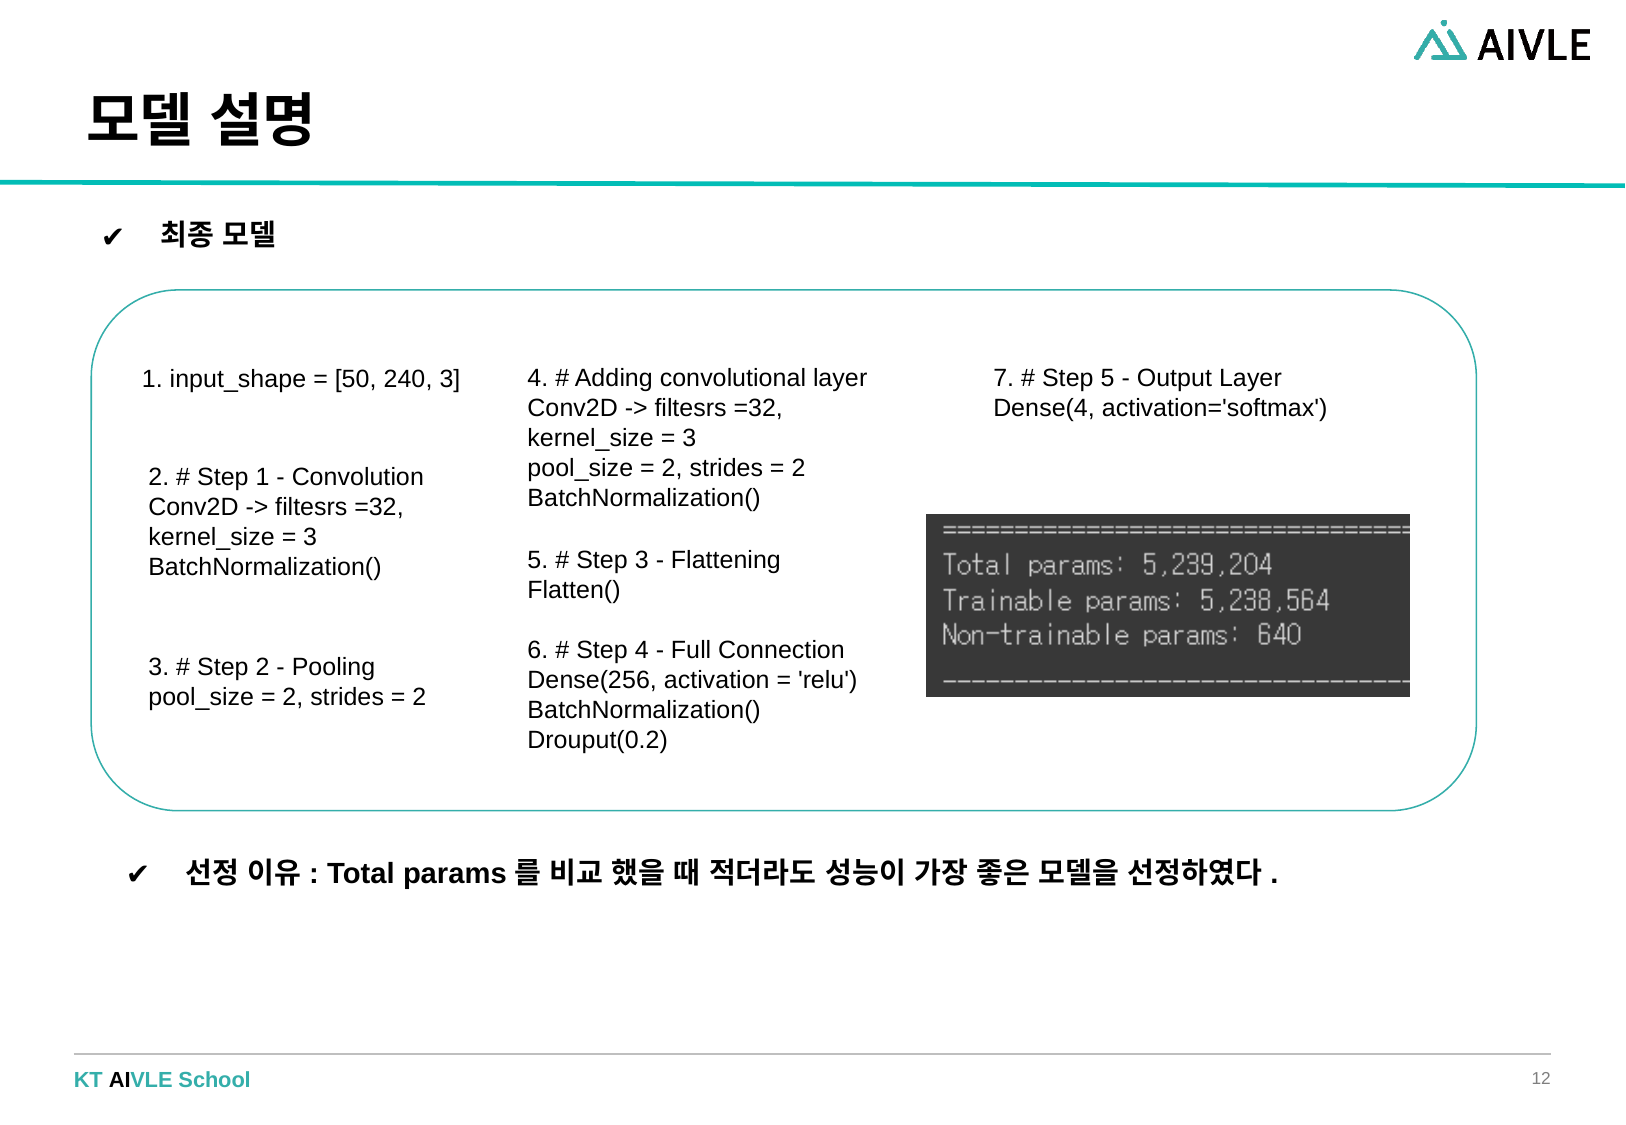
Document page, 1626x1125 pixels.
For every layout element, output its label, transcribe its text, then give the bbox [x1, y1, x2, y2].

text_box 1. input_shape = [50, 240, 3] [126, 347, 512, 408]
text_box 최종 모델 [70, 209, 1571, 270]
text_box 7. # Step 5 - Output Layer Dense(4, activation='softmax') [978, 346, 1358, 437]
picture [925, 514, 1410, 698]
text_box 5. # Step 3 - Flattening Flatten() 6. # Step 4 - Full Connection Dense(256, activation = 'relu') BatchNormalization() Drouput(0.2) [512, 528, 892, 798]
text_box 선정 이유: Total params를 비교 했을 때 적더라도 성능이 가장 좋은 모델을 선정하였다. [95, 846, 1596, 907]
text_box 2. # Step 1 - Convolution Conv2D -> filtesrs =32, kernel_size = 3 BatchNormalization() [133, 445, 512, 596]
title 모델 설명 [70, 83, 594, 181]
text_box [91, 289, 1477, 811]
picture [1414, 20, 1590, 60]
text_box 3. # Step 2 - Pooling pool_size = 2, strides = 2 [133, 635, 512, 756]
text_box 4. # Adding convolutional layer Conv2D -> filtesrs =32, kernel_size = 3 pool_size = 2, strides = 2 BatchNormalization() [512, 346, 892, 528]
